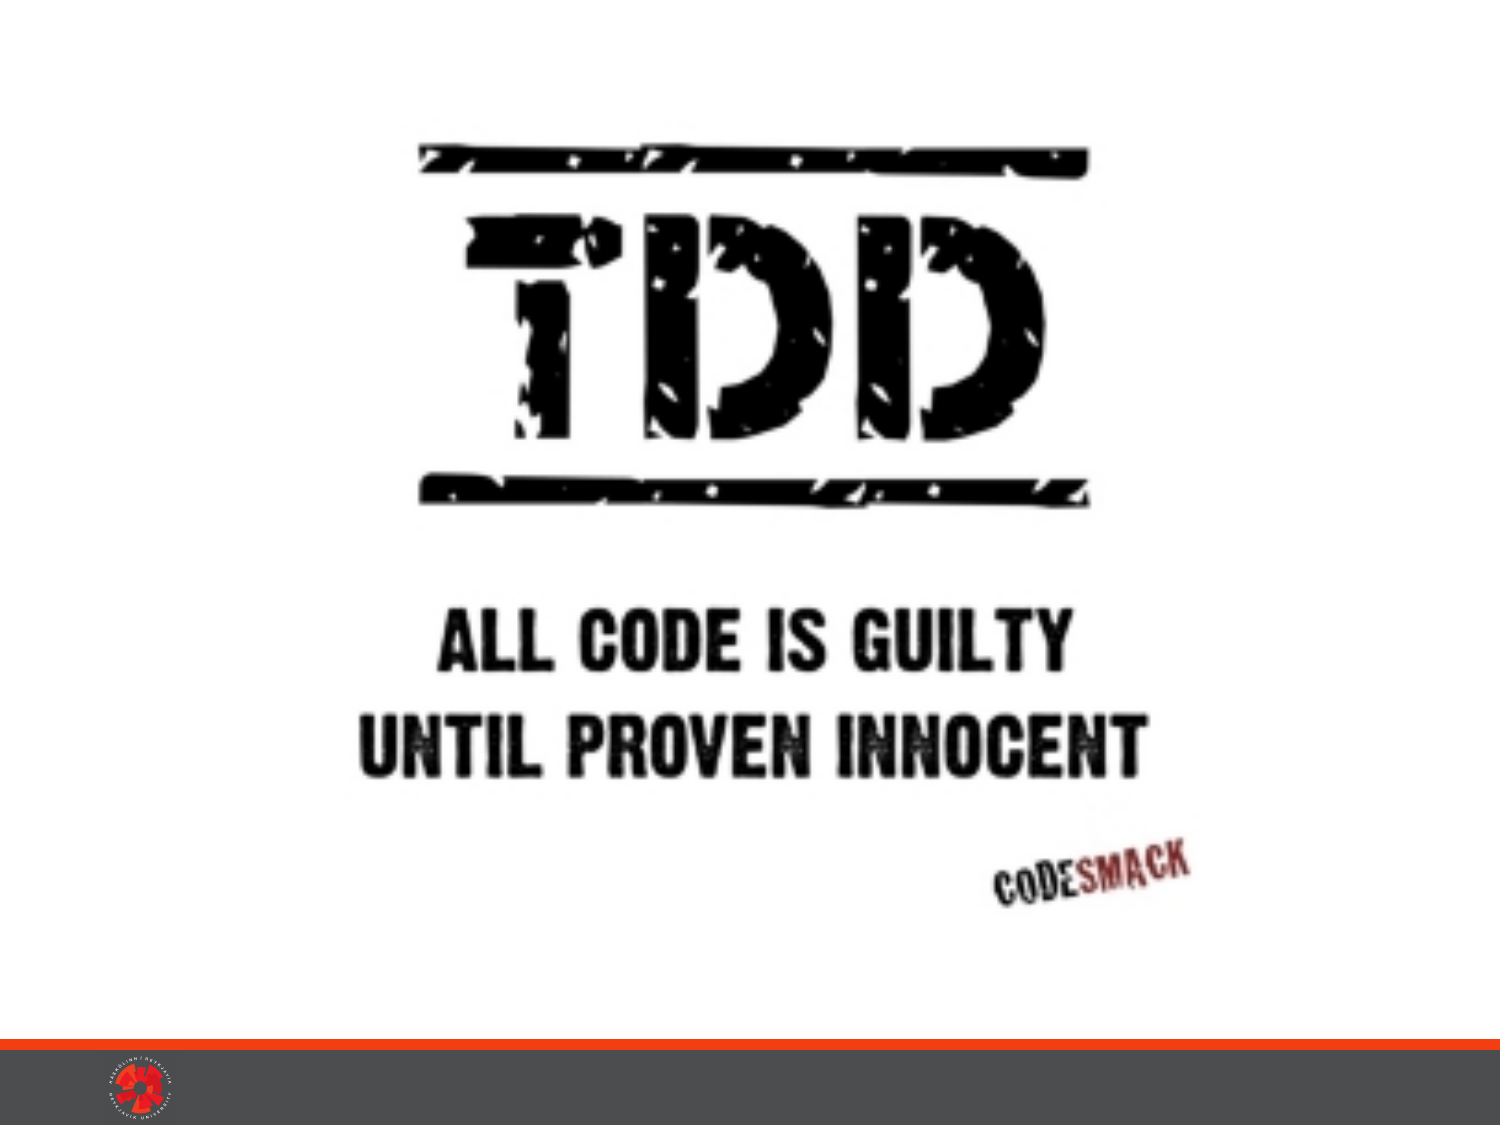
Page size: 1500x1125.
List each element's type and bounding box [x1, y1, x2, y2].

picture [103, 1051, 177, 1125]
picture [313, 113, 1199, 929]
